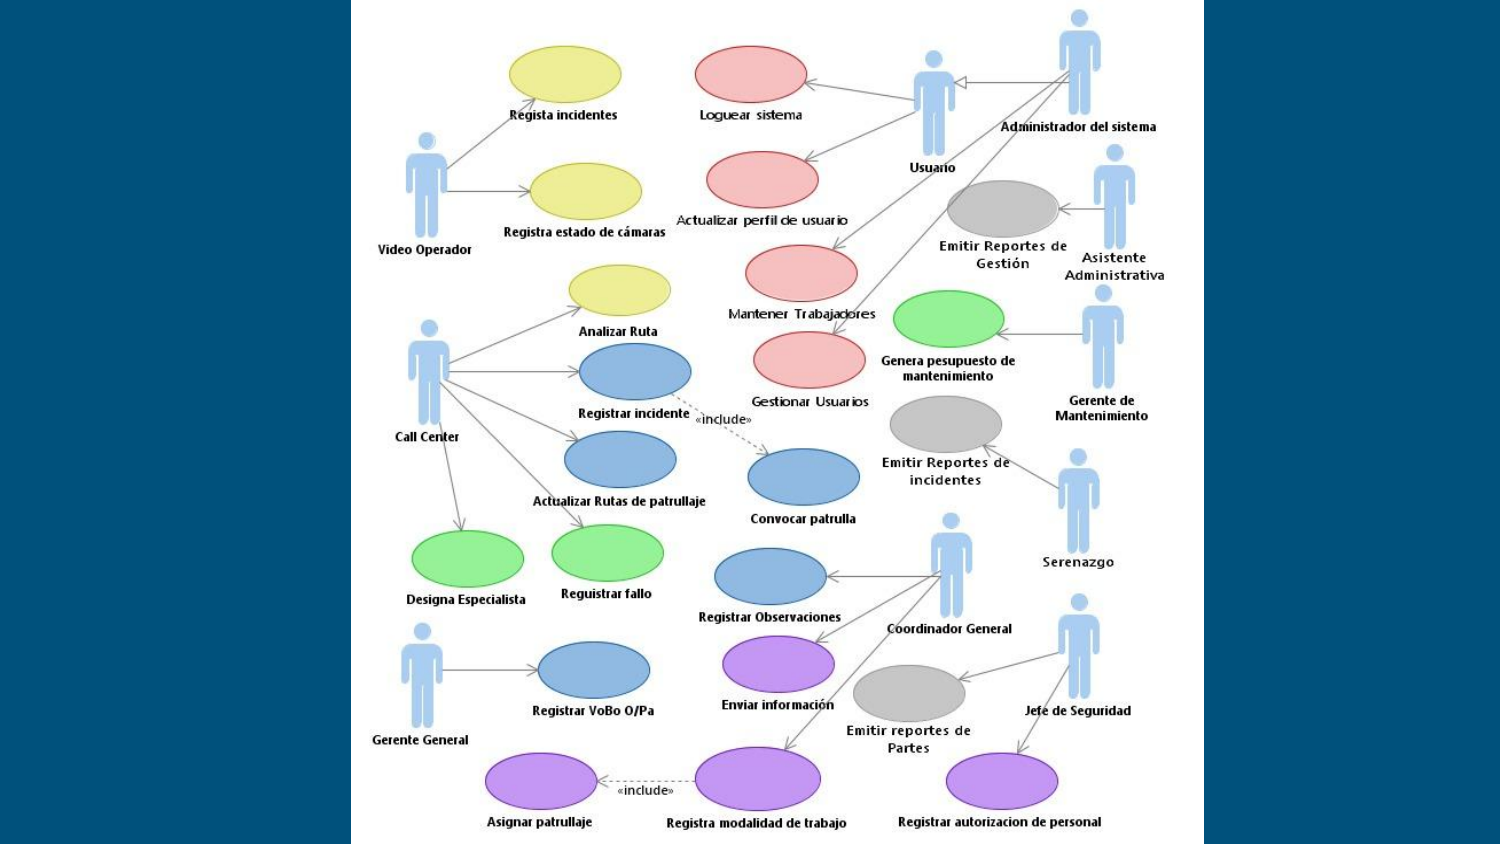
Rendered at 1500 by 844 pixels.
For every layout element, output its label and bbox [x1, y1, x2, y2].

picture [352, 0, 1203, 844]
